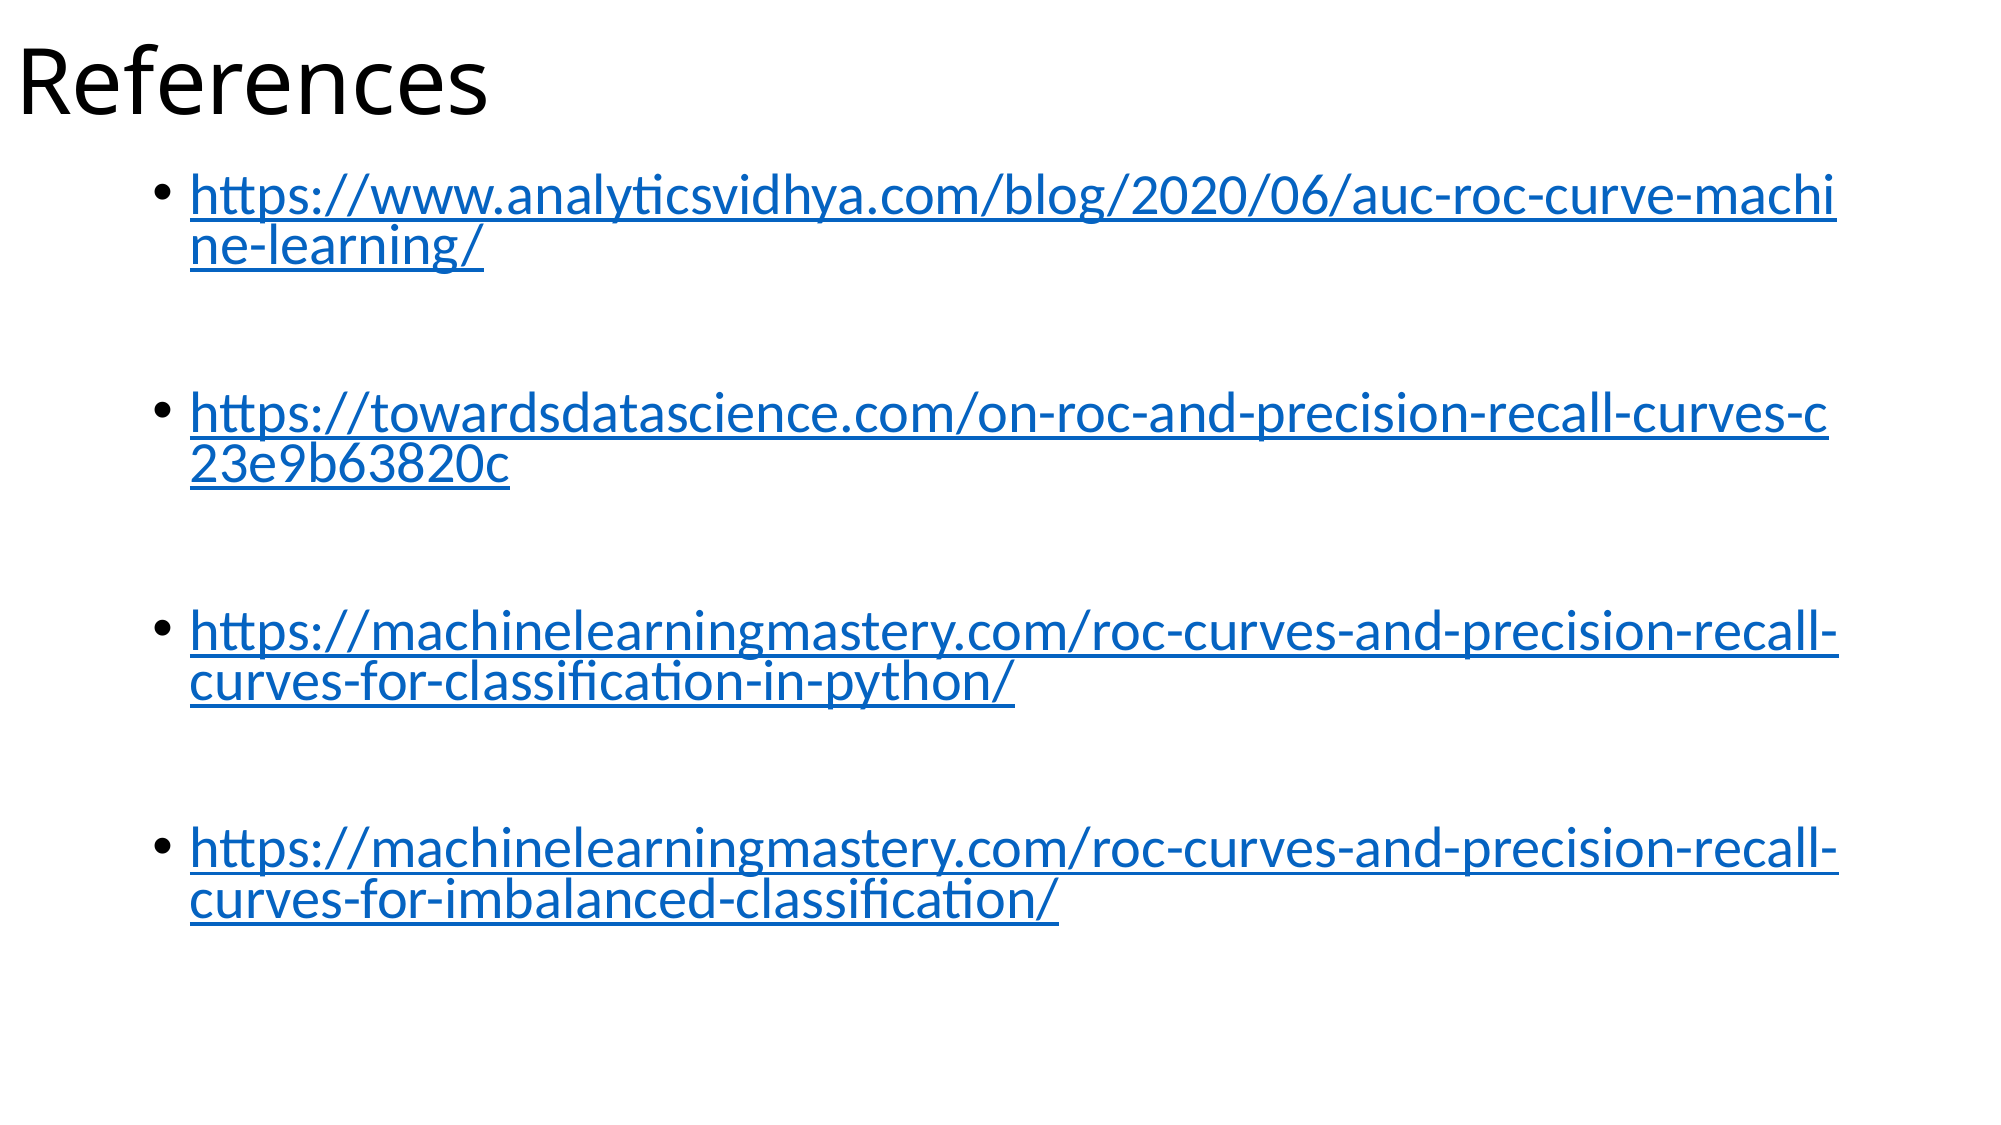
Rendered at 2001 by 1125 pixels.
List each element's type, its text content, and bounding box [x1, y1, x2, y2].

title References [0, 0, 2000, 172]
list https://www.analyticsvidhya.com/blog/2020/06/auc-roc-curve-machine-learning/ https://towardsdatascience.com/on-roc-and-precision-recall-curves-c23e9b63820c https://machinelearningmastery.com/roc-curves-and-precision-recall-curves-for-classification-in-python/ https://machinelearningmastery.com/roc-curves-and-precision-recall-curves-for-imbalanced-classification/ [137, 156, 1863, 1014]
